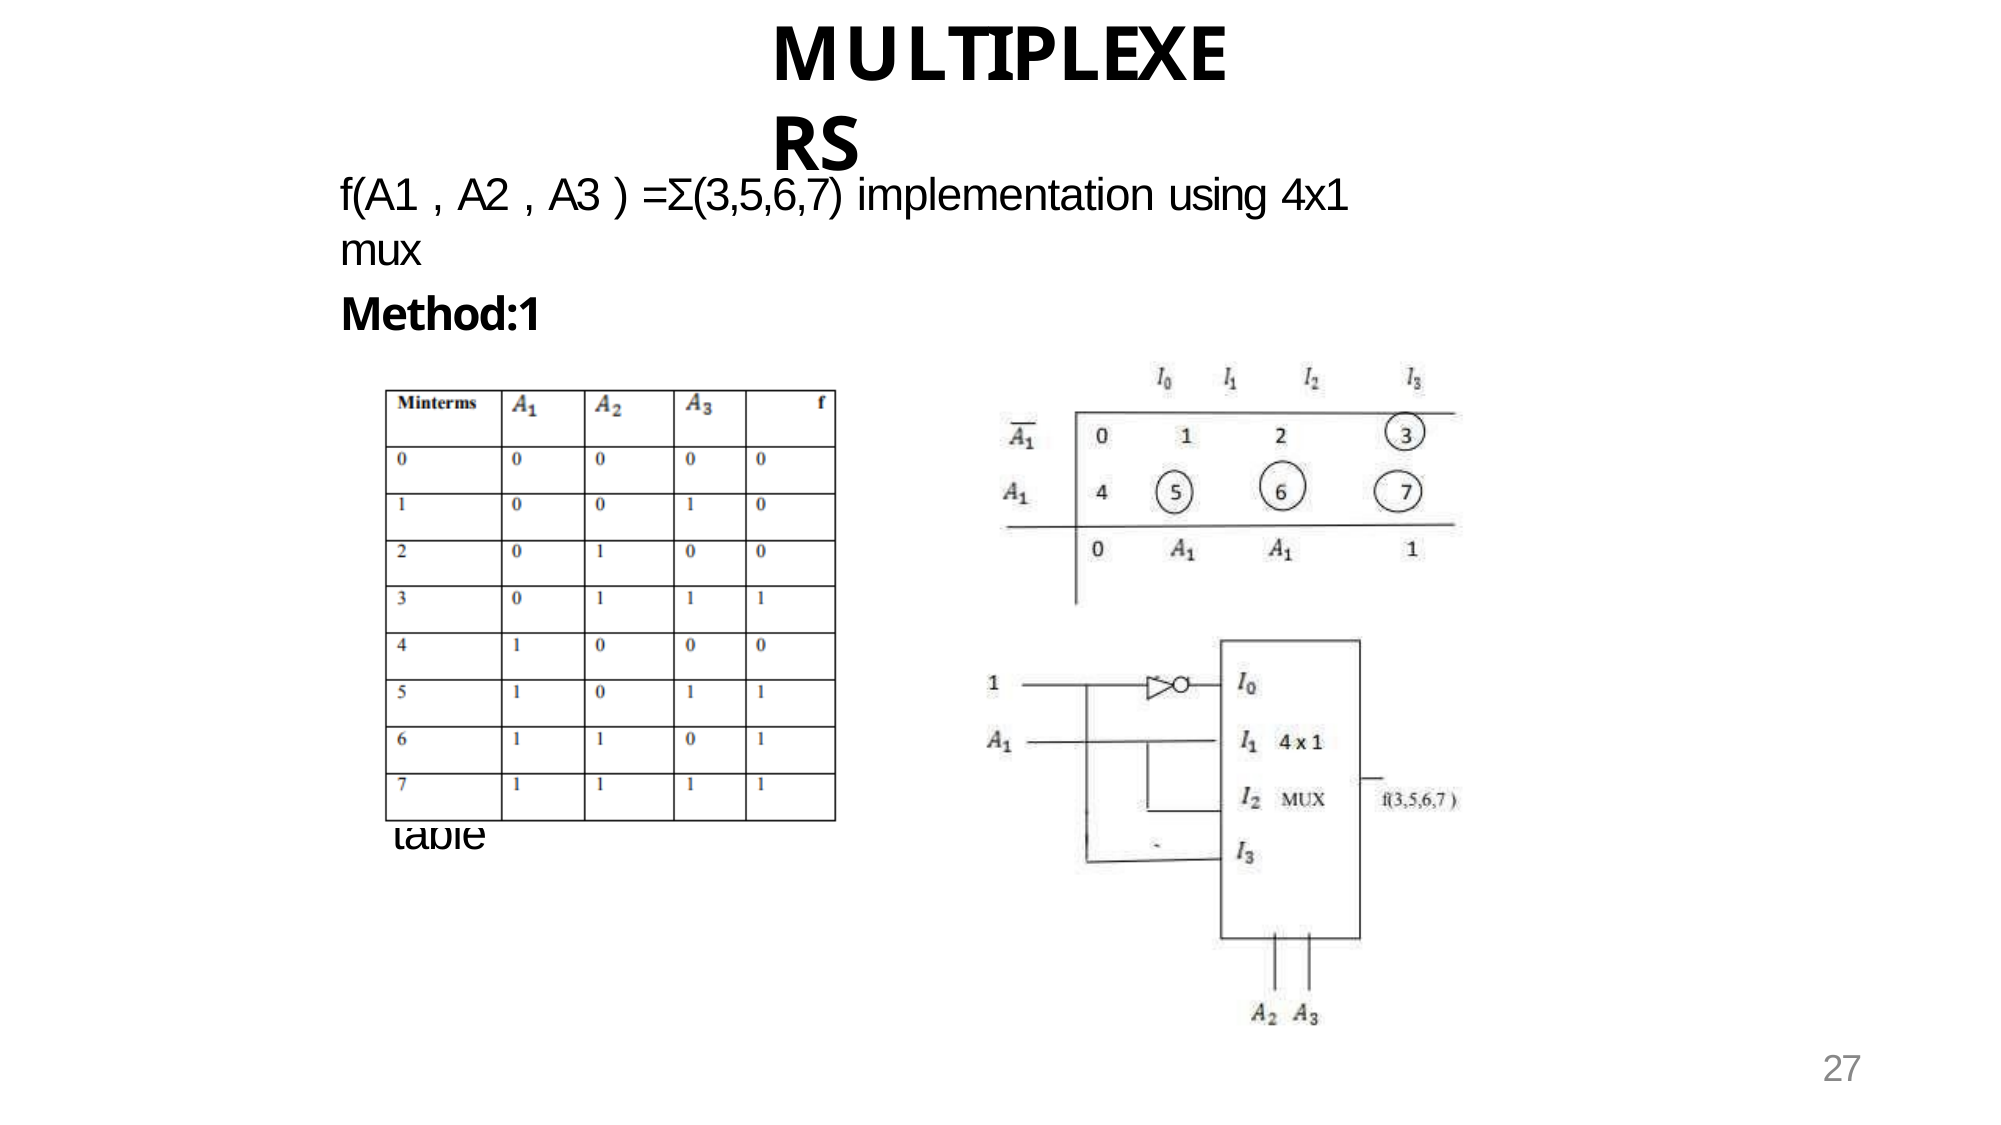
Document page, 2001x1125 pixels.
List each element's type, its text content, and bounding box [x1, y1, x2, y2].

slide_number 27 [1816, 1051, 1910, 1125]
text_box [362, 387, 841, 828]
text_box [962, 624, 1480, 1038]
title MULTIPLEXERS [767, 2, 1232, 151]
text_box [975, 350, 1474, 608]
text_box f(A1 , A2 , A3 ) =Σ(3,5,6,7) implementation using 4x1 mux Method:1 [337, 151, 1396, 340]
text_box Fig 1: Truth table [392, 828, 700, 860]
